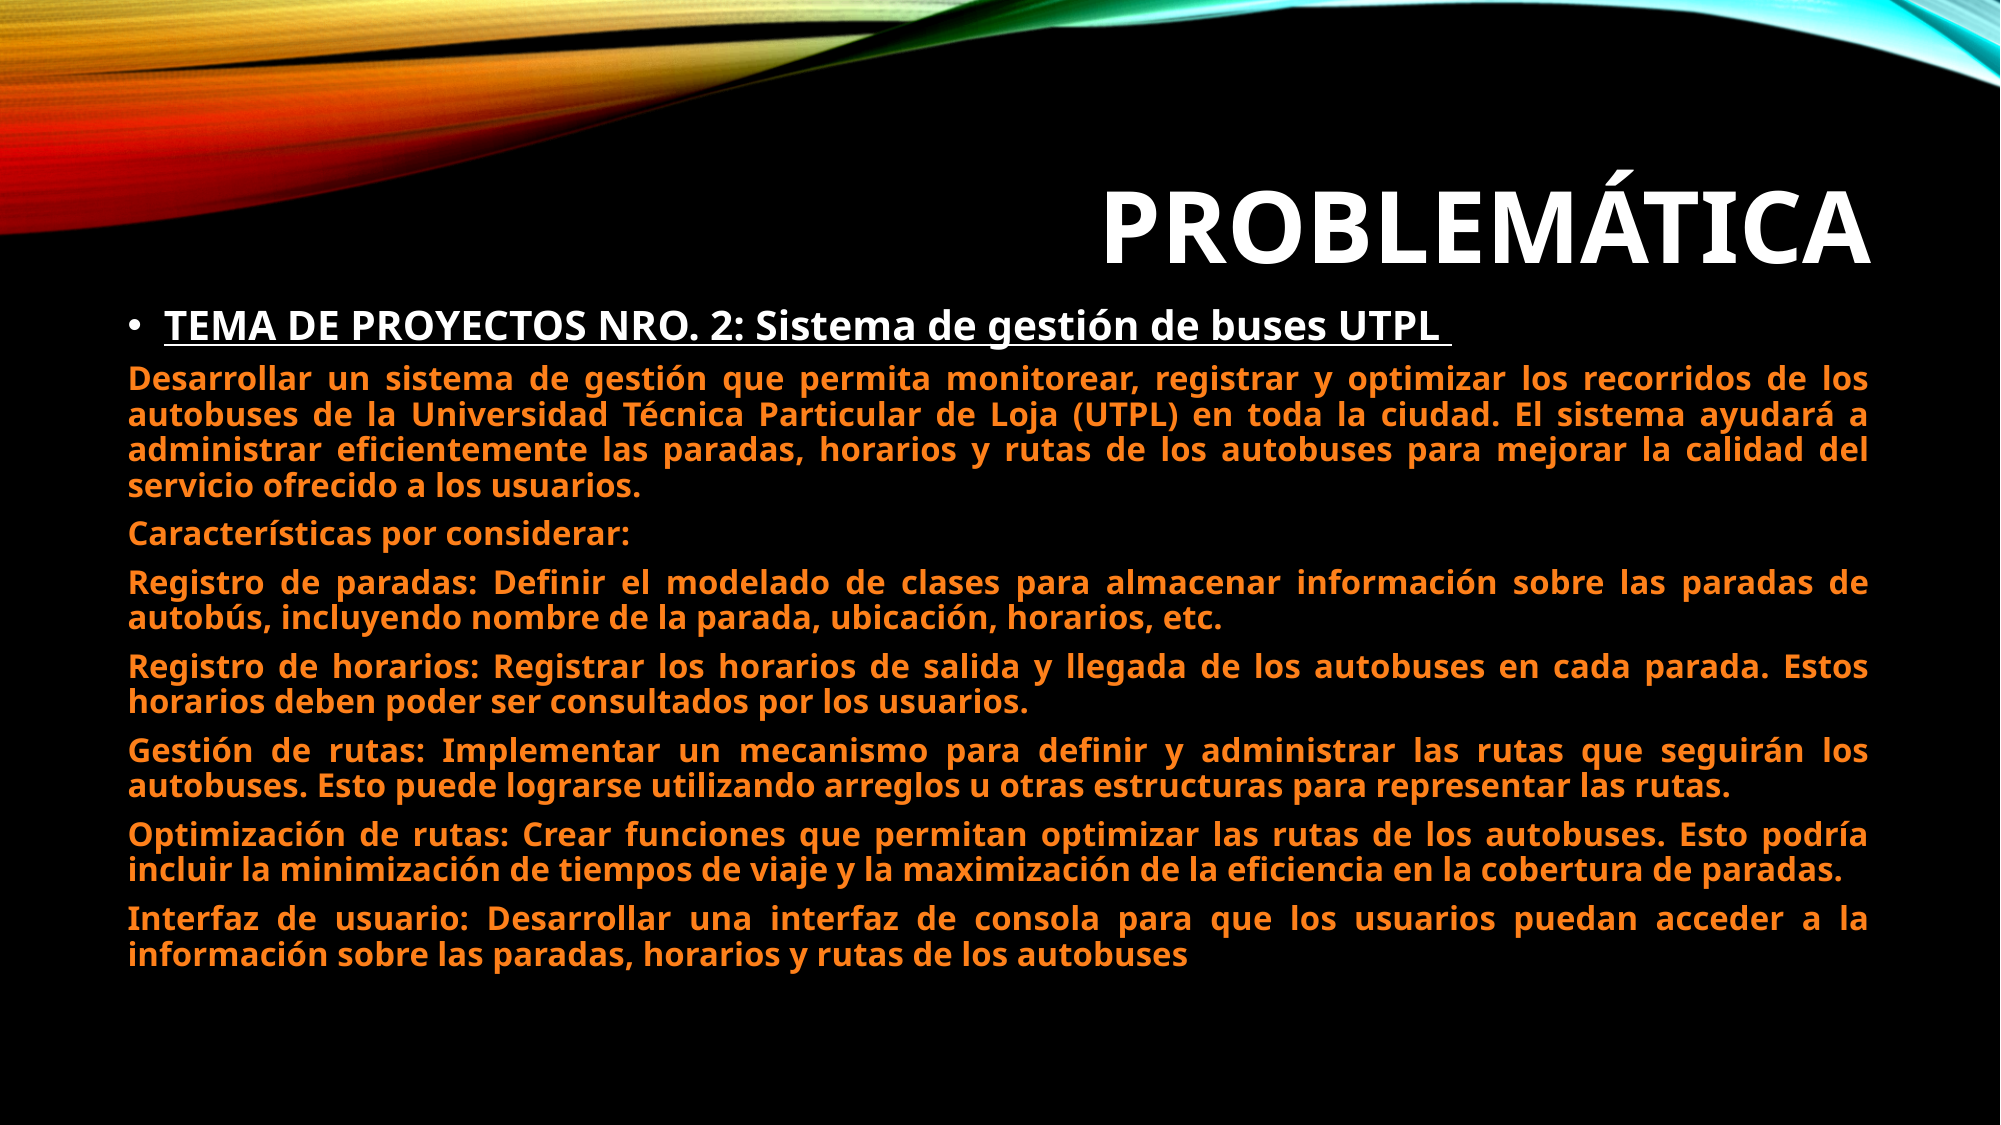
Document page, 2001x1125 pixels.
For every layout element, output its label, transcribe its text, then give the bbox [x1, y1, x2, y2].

picture [0, 0, 2000, 237]
list TEMA DE PROYECTOS NRO. 2: Sistema de gestión de buses UTPL Desarrollar un sistema de gestión que permita monitorear, registrar y optimizar los recorridos de los autobuses de la Universidad Técnica Particular de Loja (UTPL) en toda la ciudad. El sistema ayudará a administrar eficientemente las paradas, horarios y rutas de los autobuses para mejorar la calidad del servicio ofrecido a los usuarios. Características por considerar: Registro de paradas: Definir el modelado de clases para almacenar información sobre las paradas de autobús, incluyendo nombre de la parada, ubicación, horarios, etc. Registro de horarios: Registrar los horarios de salida y llegada de los autobuses en cada parada. Estos horarios deben poder ser consultados por los usuarios. Gestión de rutas: Implementar un mecanismo para definir y administrar las rutas que seguirán los autobuses. Esto puede lograrse utilizando arreglos u otras estructuras para representar las rutas. Optimización de rutas: Crear funciones que permitan optimizar las rutas de los autobuses. Esto podría incluir la minimización de tiempos de viaje y la maximización de la eficiencia en la cobertura de paradas. Interfaz de usuario: Desarrollar una interfaz de consola para que los usuarios puedan acceder a la información sobre las paradas, horarios y rutas de los autobuses [112, 297, 1888, 1021]
title Problemática [474, 125, 1888, 297]
